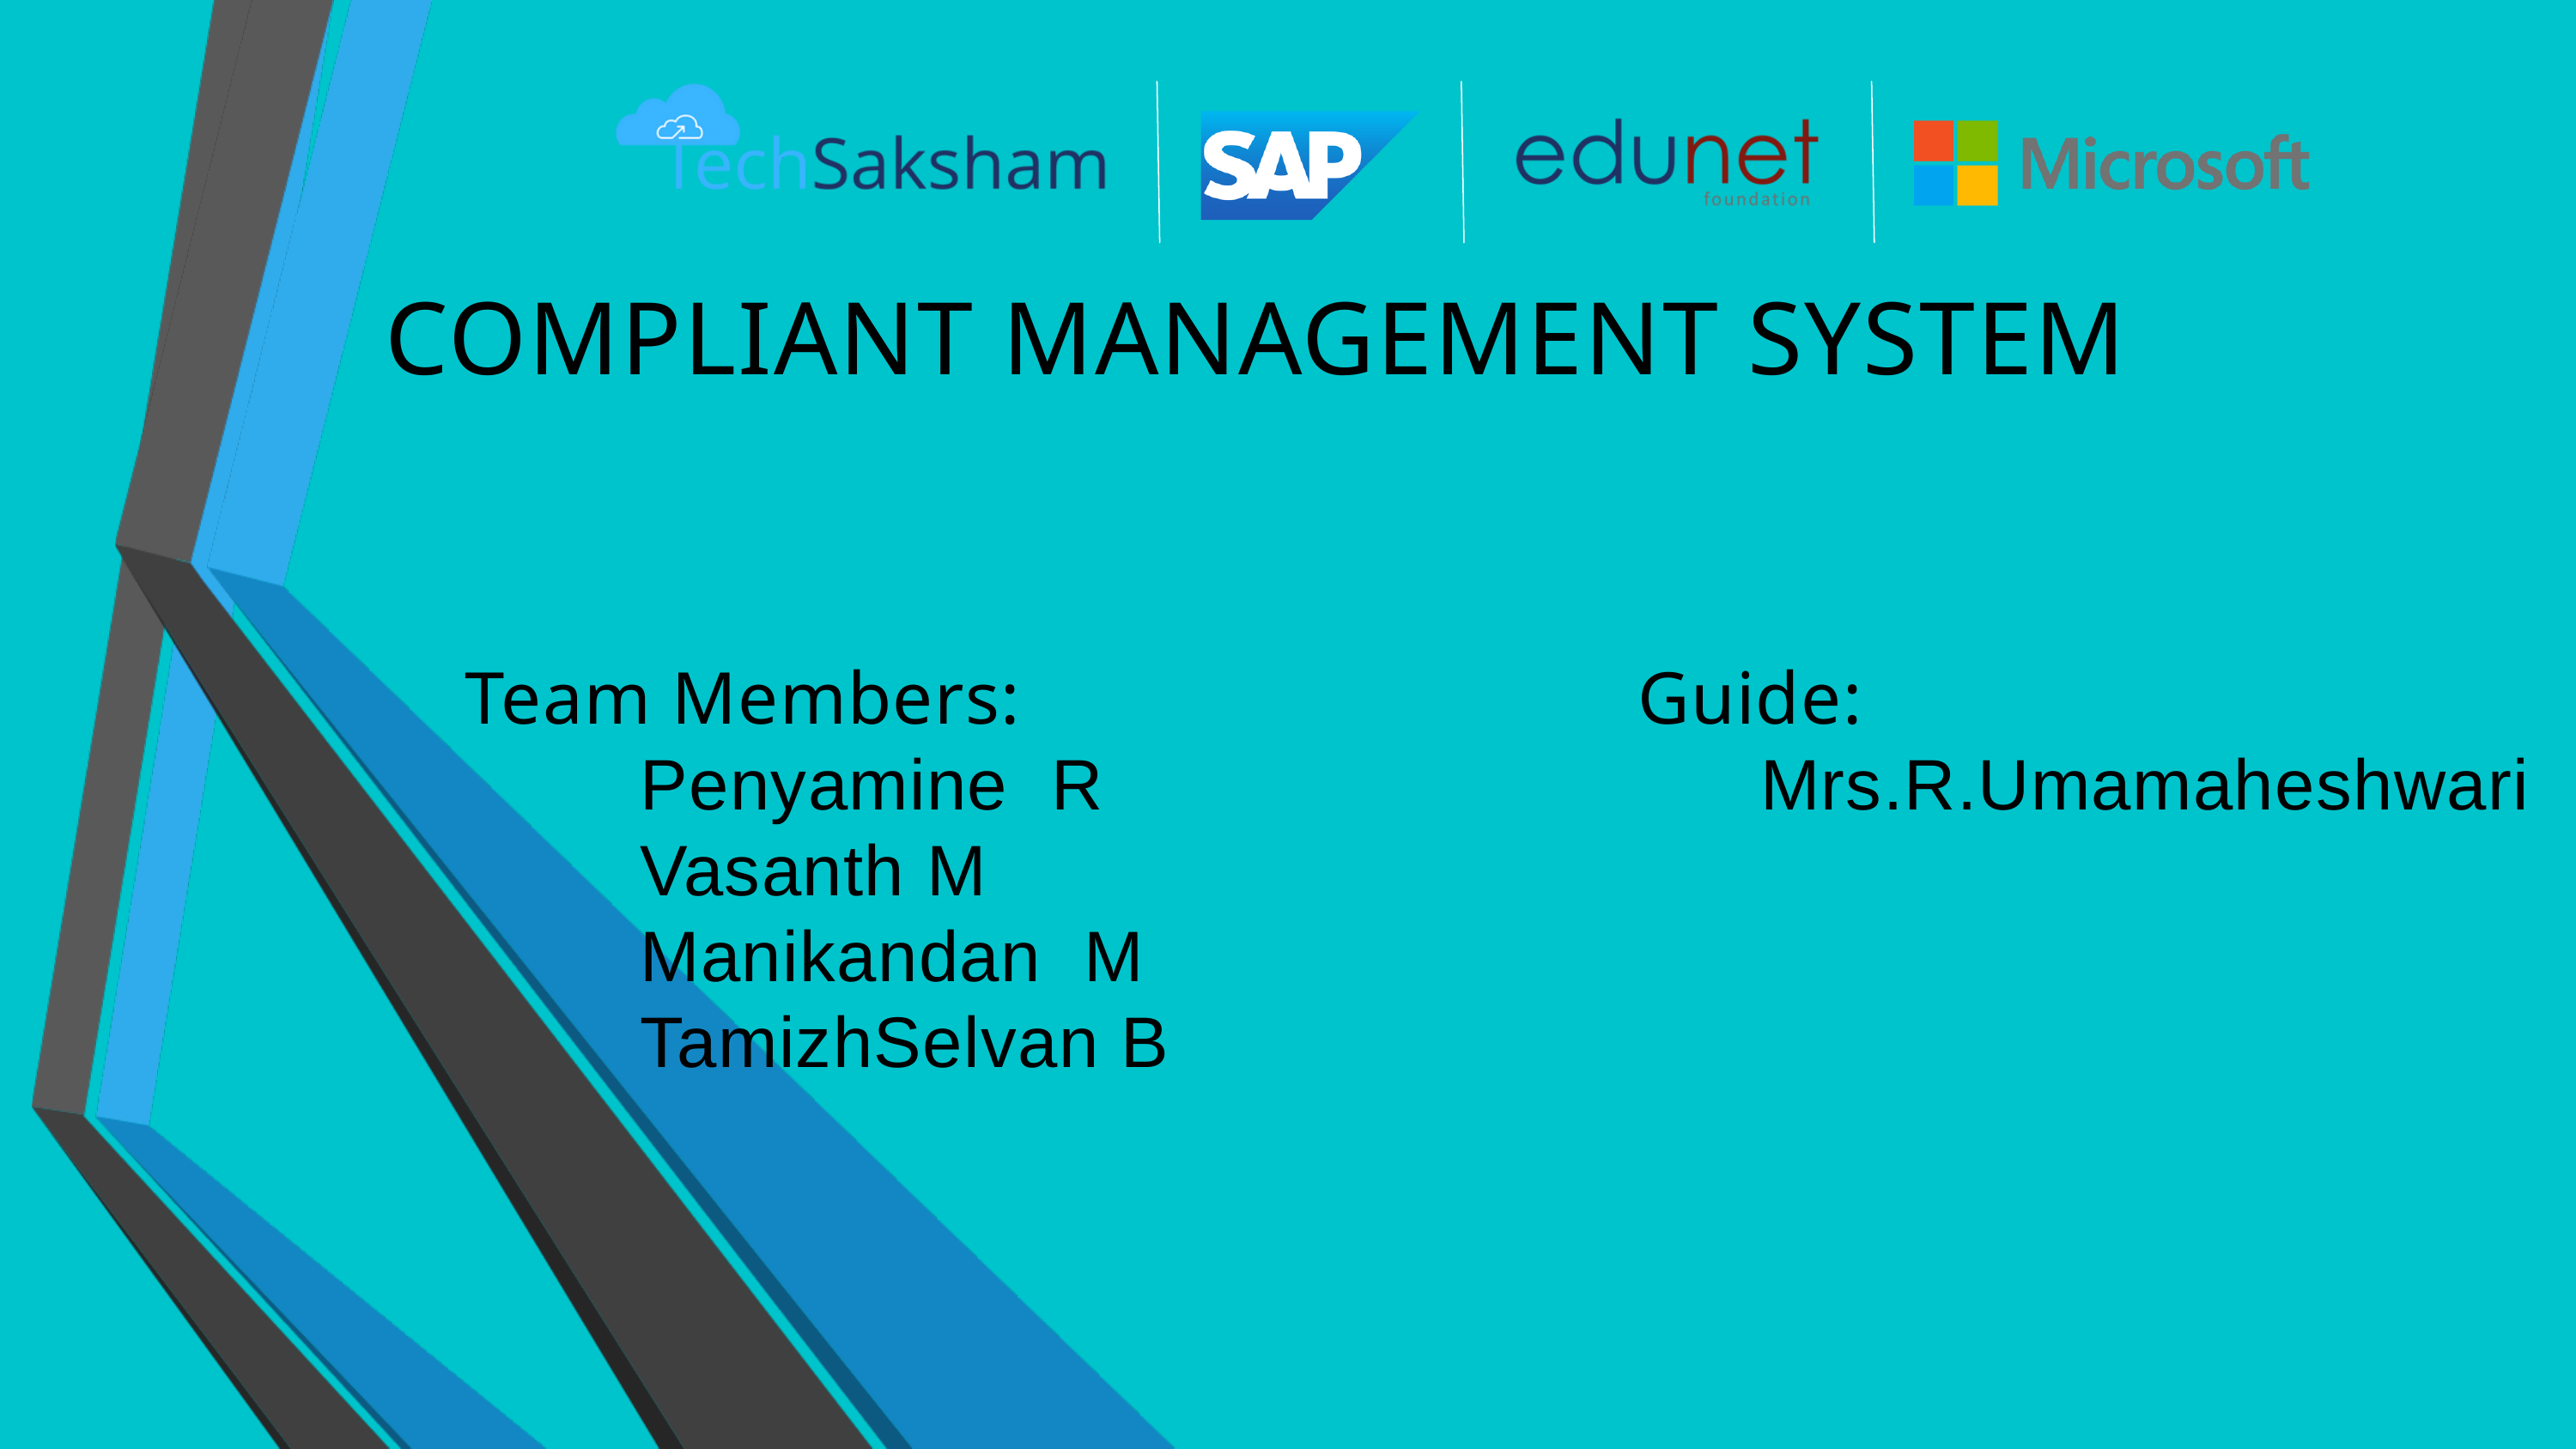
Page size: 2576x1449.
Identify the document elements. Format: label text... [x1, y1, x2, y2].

text_box [1504, 106, 1832, 217]
text_box [605, 71, 1118, 200]
text_box COMPLIANT MANAGEMENT SYSTEM Team Members: Guide: Penyamine R Mrs.R.Umamaheshwari Vasanth M Manikandan M TamizhSelvan B [385, 275, 2549, 1449]
text_box [115, 0, 1176, 1449]
text_box [1200, 103, 1422, 221]
text_box [1914, 111, 2310, 214]
text_box [32, 0, 115, 1449]
